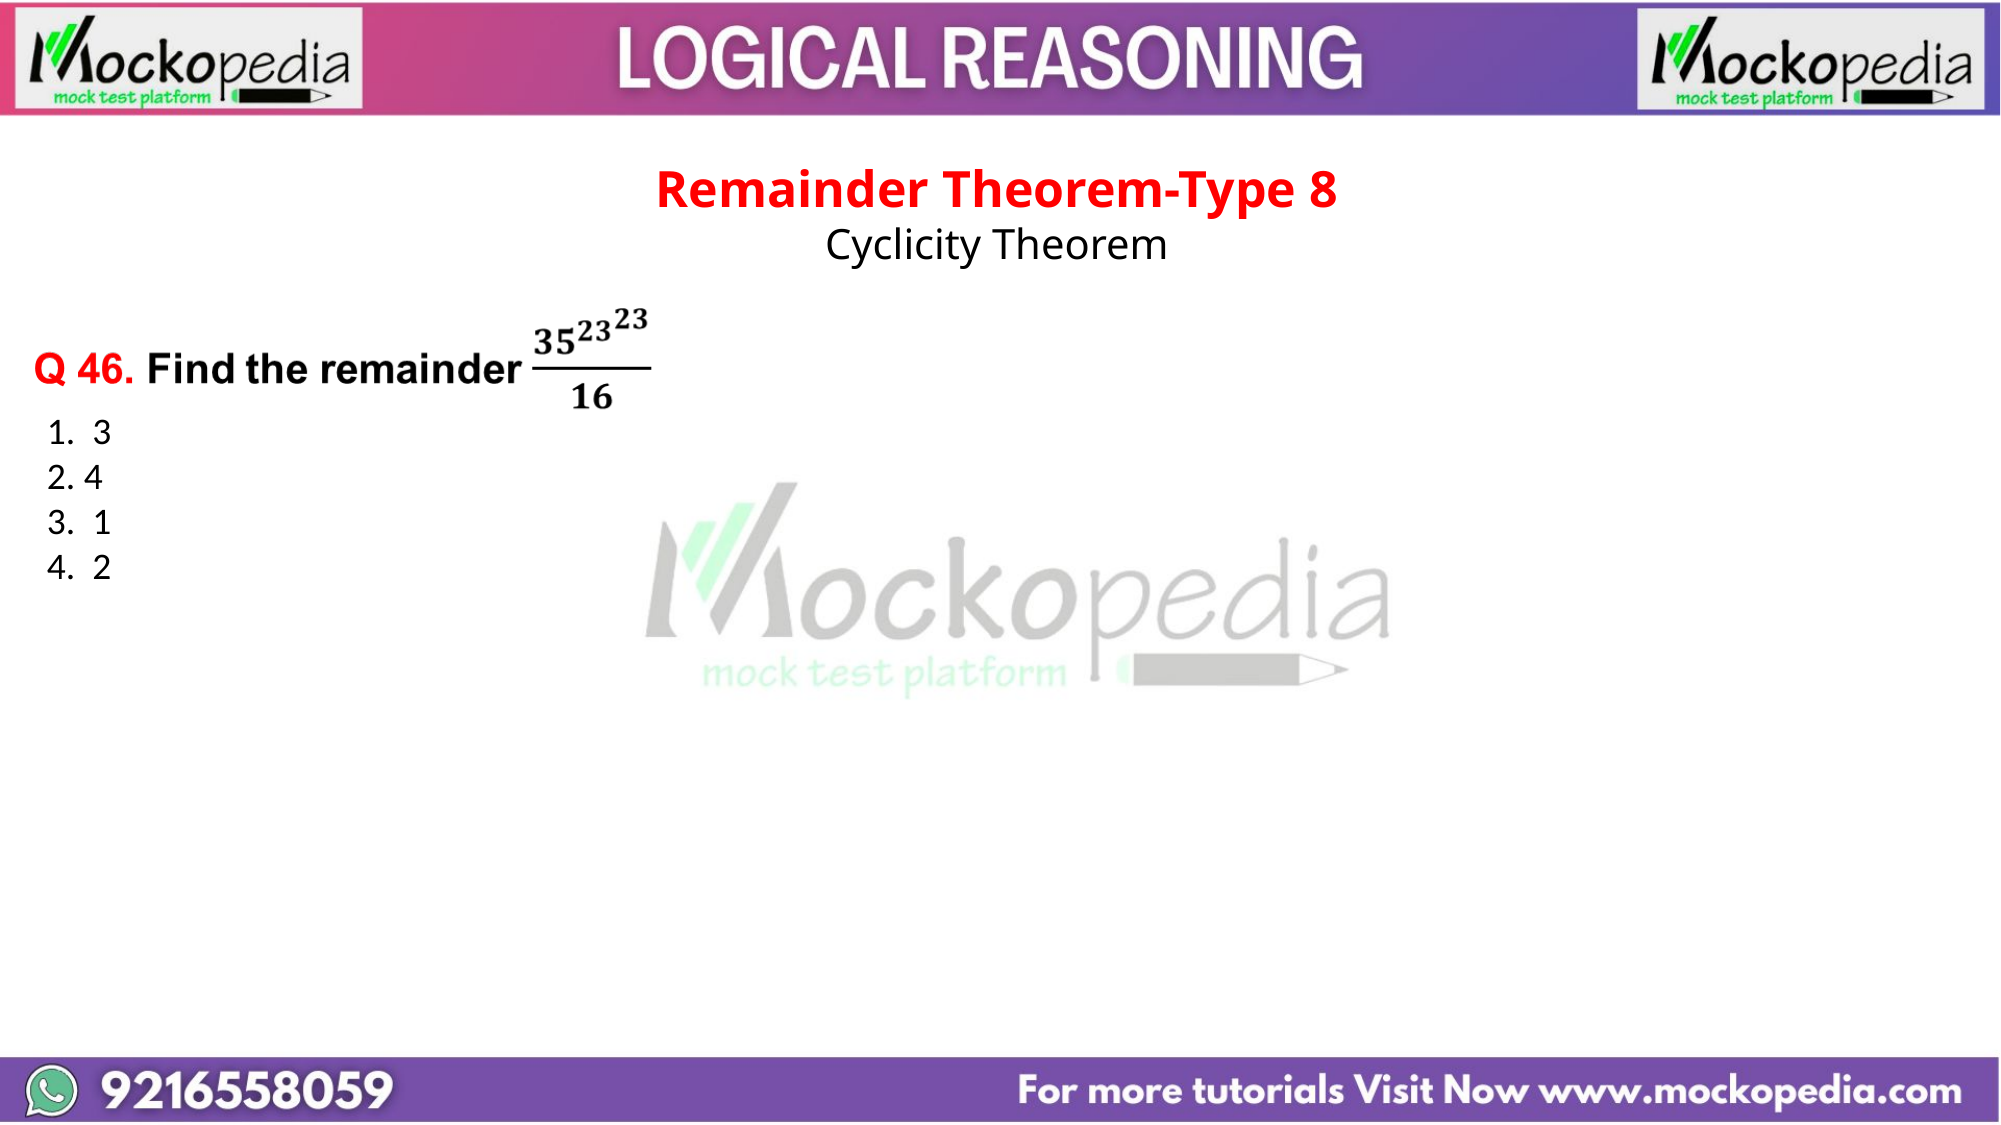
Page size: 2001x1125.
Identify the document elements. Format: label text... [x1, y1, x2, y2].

text_box [18, 293, 2000, 482]
text_box 1. 3 2. 4 3. 1 4. 2 [31, 399, 1032, 595]
picture [0, 0, 2001, 1125]
text_box Remainder Theorem-Type 8 Cyclicity Theorem [139, 150, 1855, 276]
